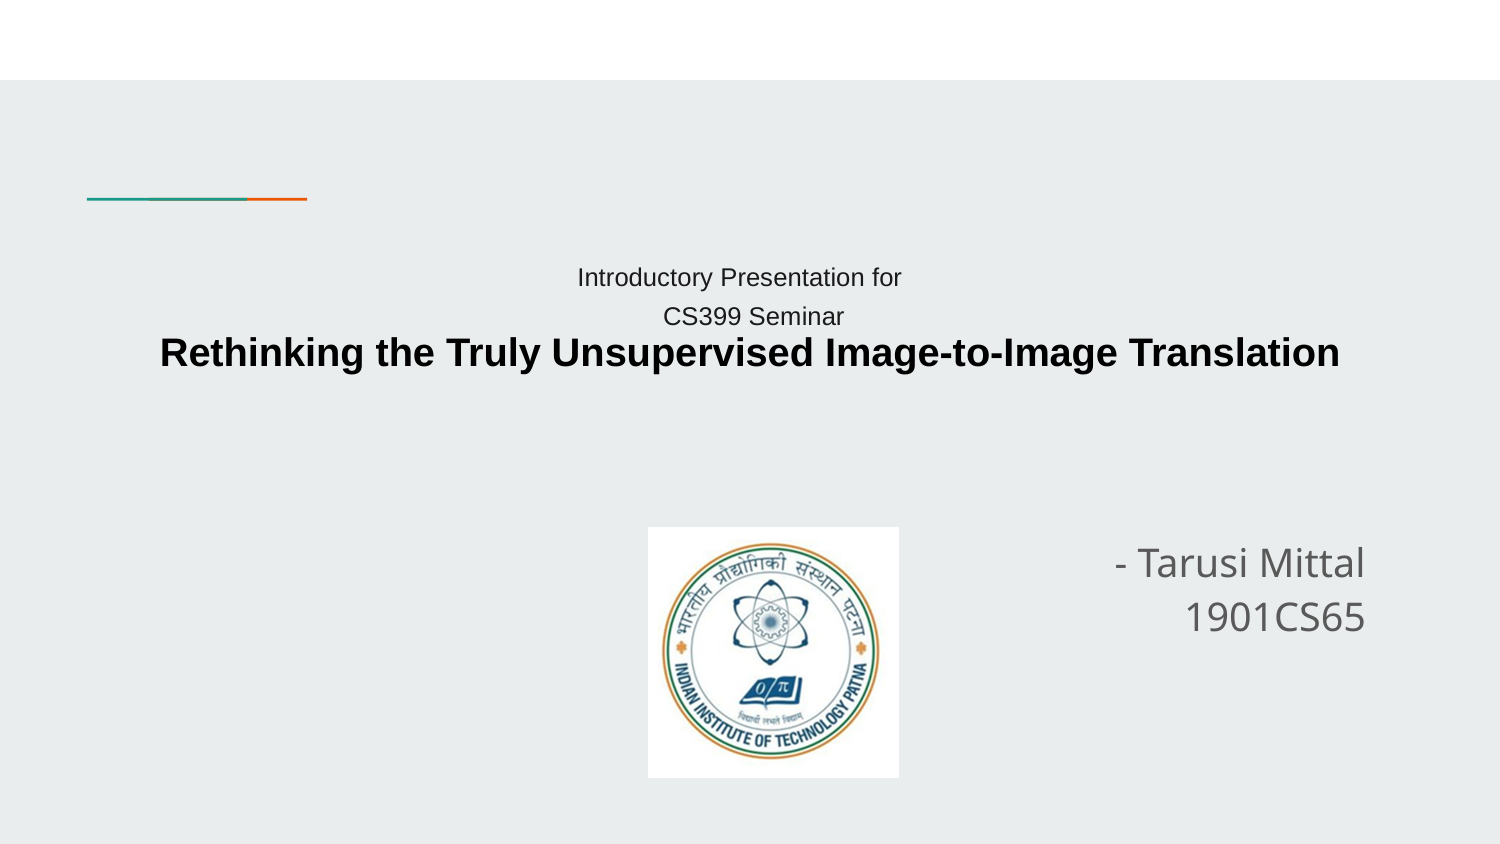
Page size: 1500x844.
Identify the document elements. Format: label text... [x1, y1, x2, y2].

title Introductory Presentation for CS399 Seminar Rethinking the Truly Unsupervised Image-to-Image Translation [119, 216, 1381, 490]
subtitle - Tarusi Mittal 1901CS65 [119, 520, 1381, 671]
picture [648, 527, 899, 778]
